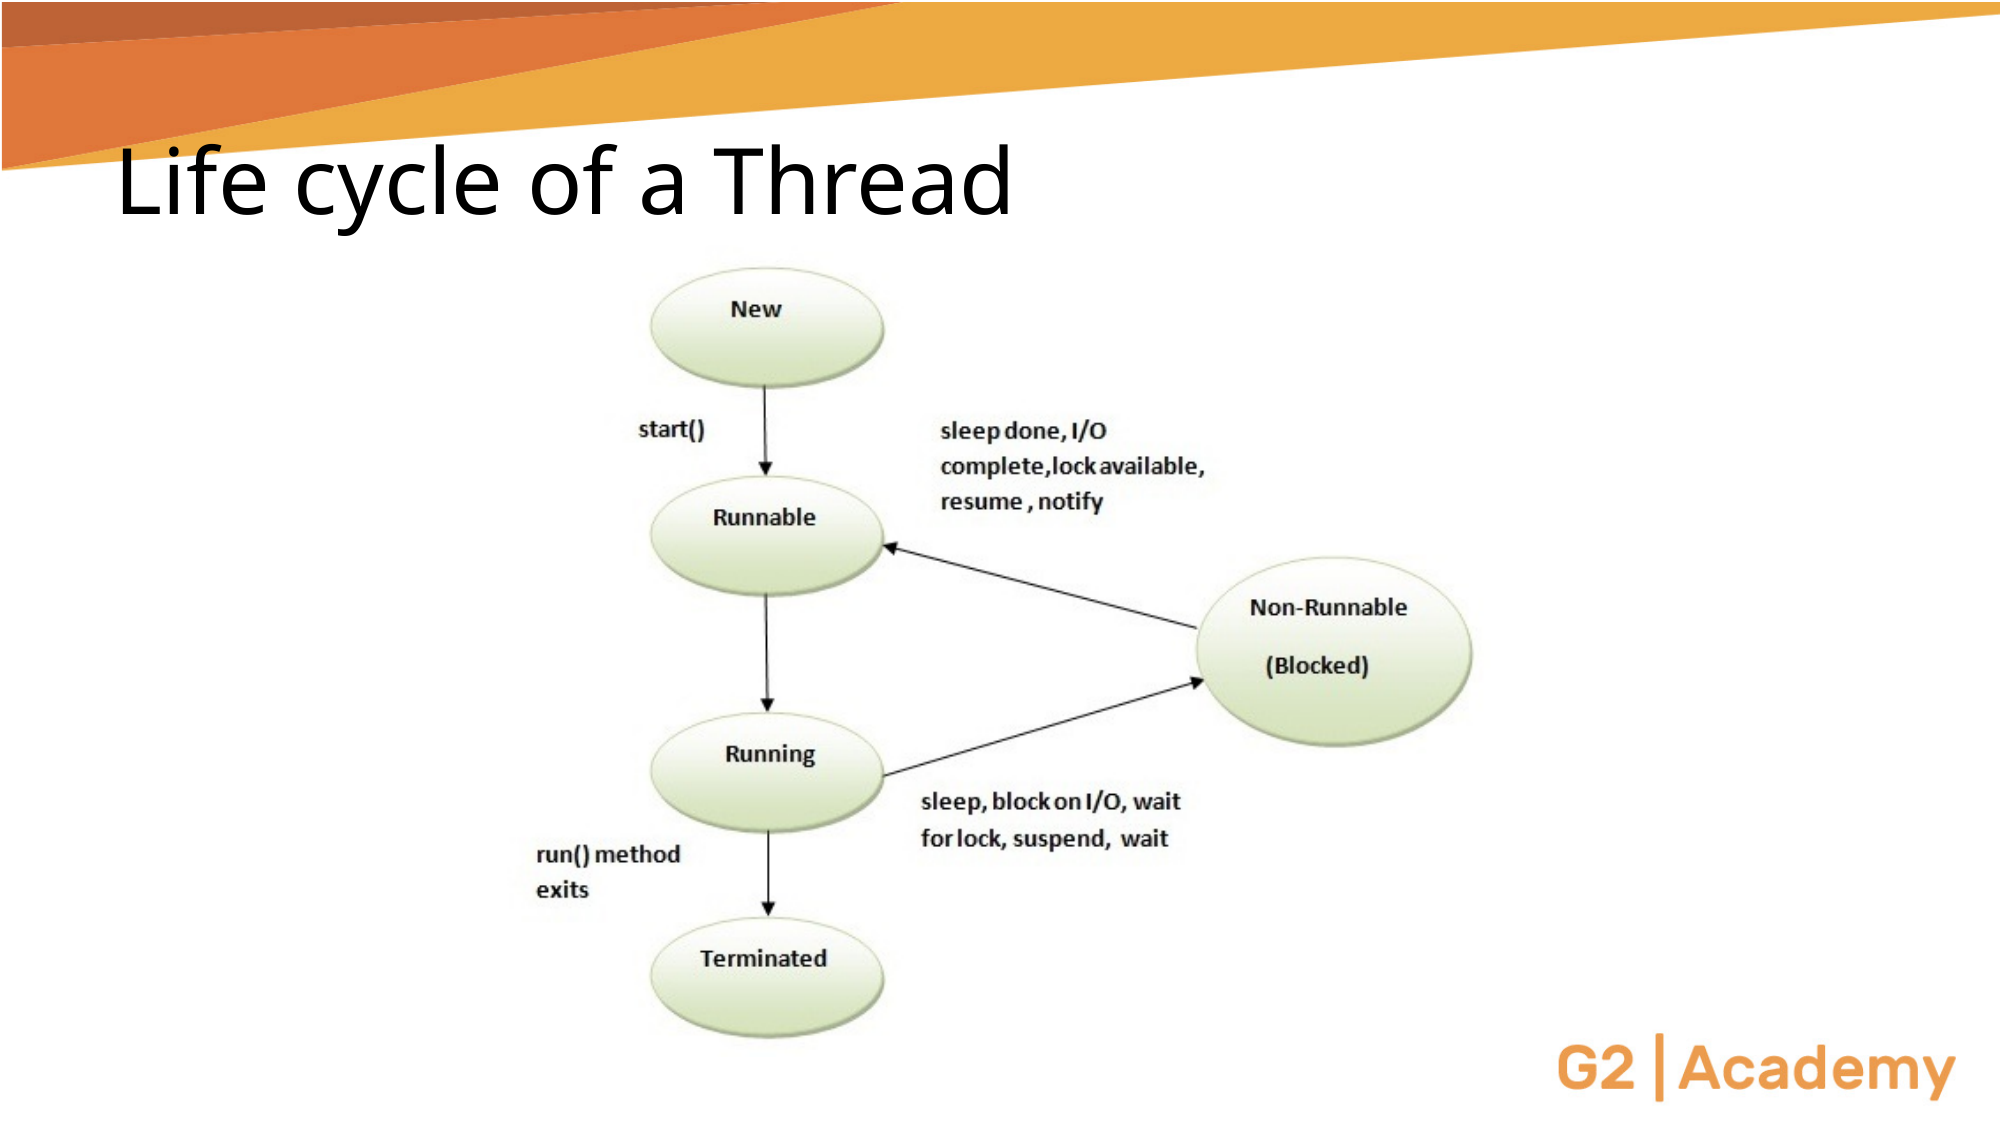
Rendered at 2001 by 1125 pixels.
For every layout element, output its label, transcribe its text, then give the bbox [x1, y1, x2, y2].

title Life cycle of a Thread [99, 124, 1900, 246]
picture [1, 2, 2000, 1125]
